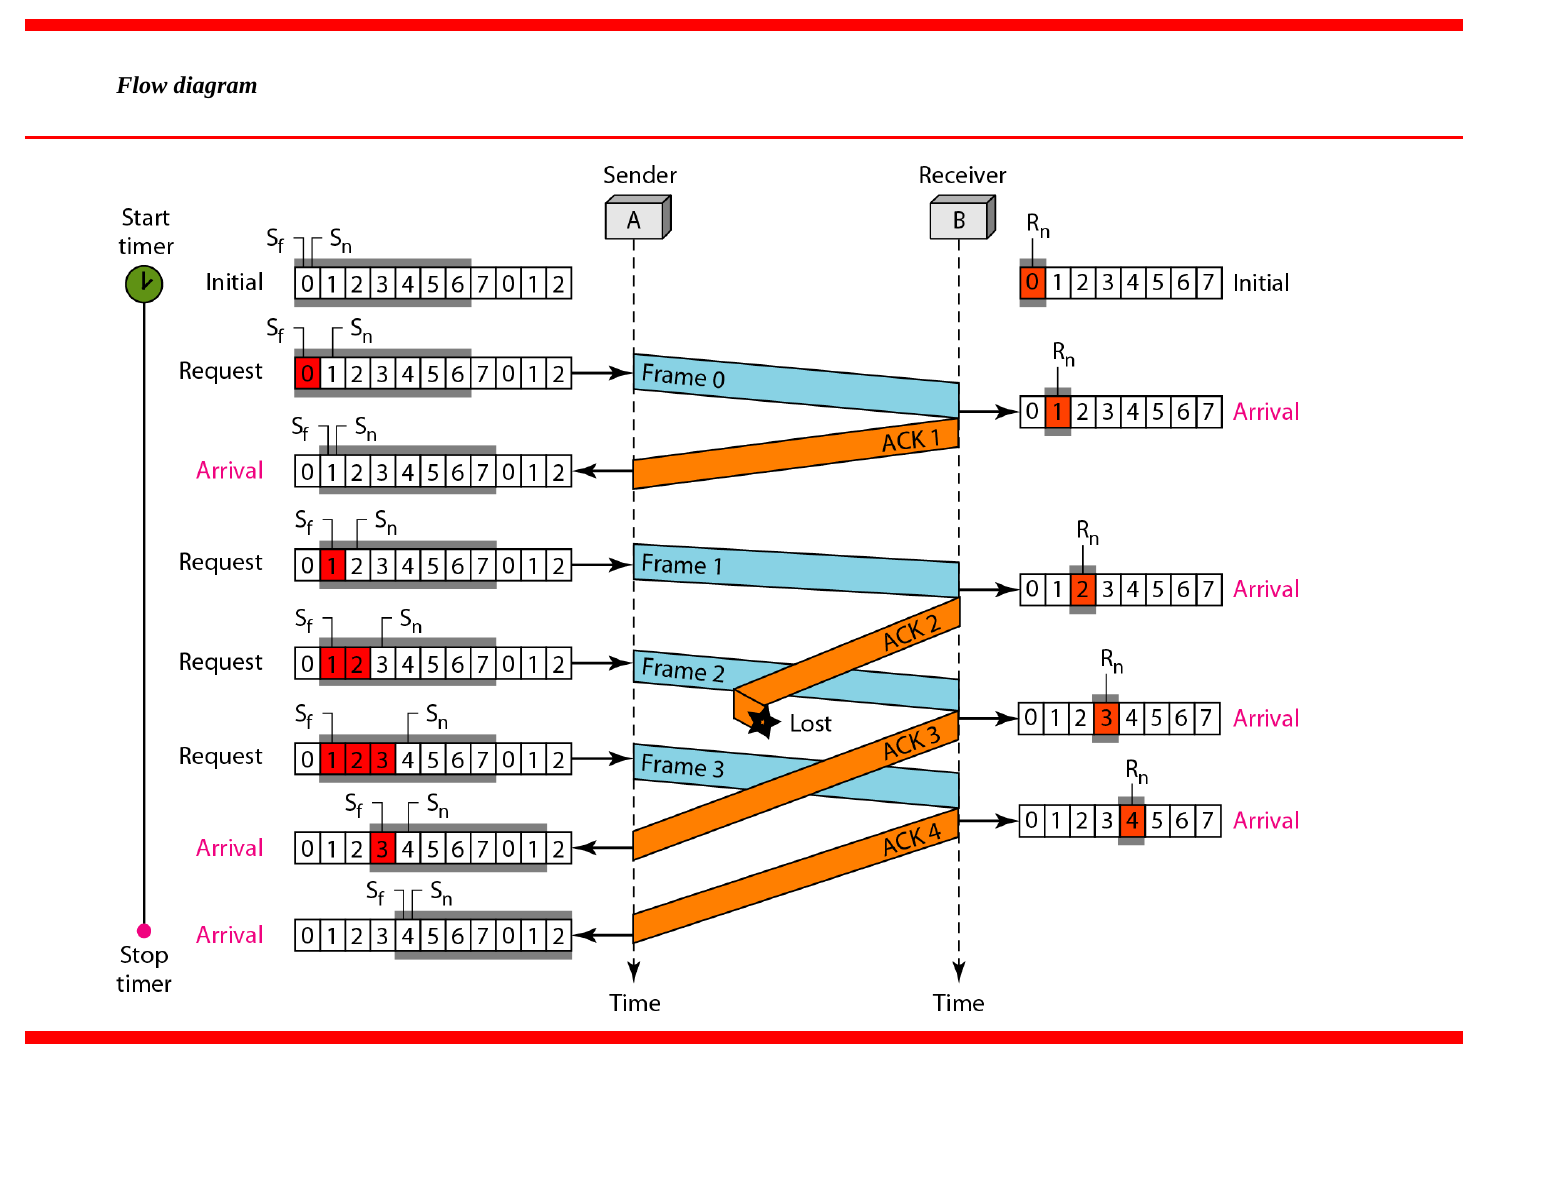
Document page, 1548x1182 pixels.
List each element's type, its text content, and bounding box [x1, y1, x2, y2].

text_box Flow diagram [101, 37, 273, 107]
picture [116, 162, 1301, 1018]
